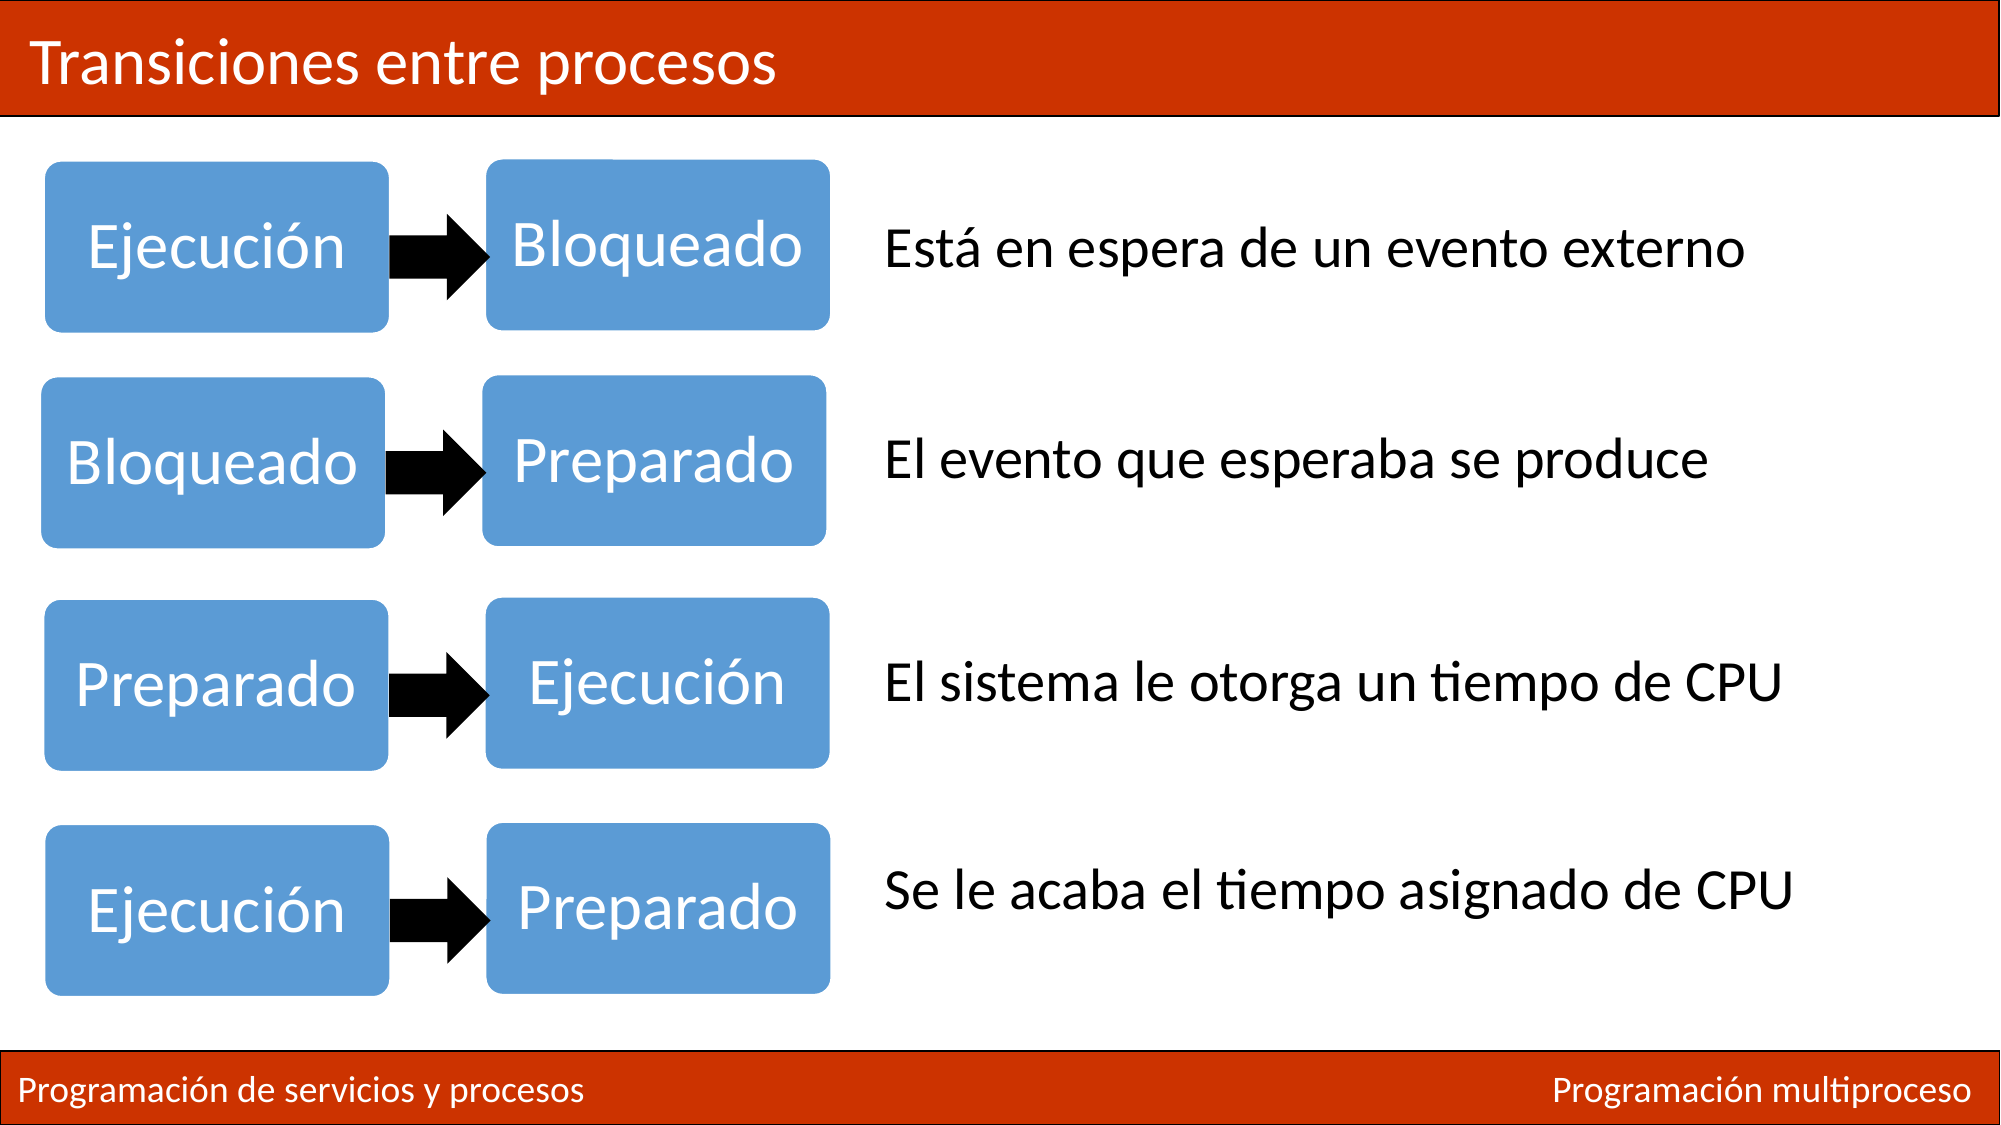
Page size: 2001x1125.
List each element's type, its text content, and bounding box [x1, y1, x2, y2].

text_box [484, 596, 831, 770]
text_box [485, 158, 832, 332]
text_box Está en espera de un evento externo [870, 202, 1990, 287]
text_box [481, 374, 828, 548]
text_box Programación de servicios y procesos [3, 1057, 601, 1118]
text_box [389, 877, 491, 964]
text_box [44, 824, 391, 998]
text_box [43, 598, 390, 772]
text_box Programación multiproceso [1537, 1057, 1988, 1118]
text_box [385, 429, 487, 516]
text_box Transiciones entre procesos [0, 0, 2000, 117]
text_box El sistema le otorga un tiempo de CPU [870, 635, 1990, 721]
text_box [43, 160, 390, 334]
text_box El evento que esperaba se produce [870, 412, 1990, 498]
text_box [40, 376, 387, 550]
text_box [485, 821, 832, 995]
text_box [0, 1050, 2000, 1125]
text_box Se le acaba el tiempo asignado de CPU [870, 843, 1990, 929]
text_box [389, 213, 491, 301]
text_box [389, 651, 490, 739]
